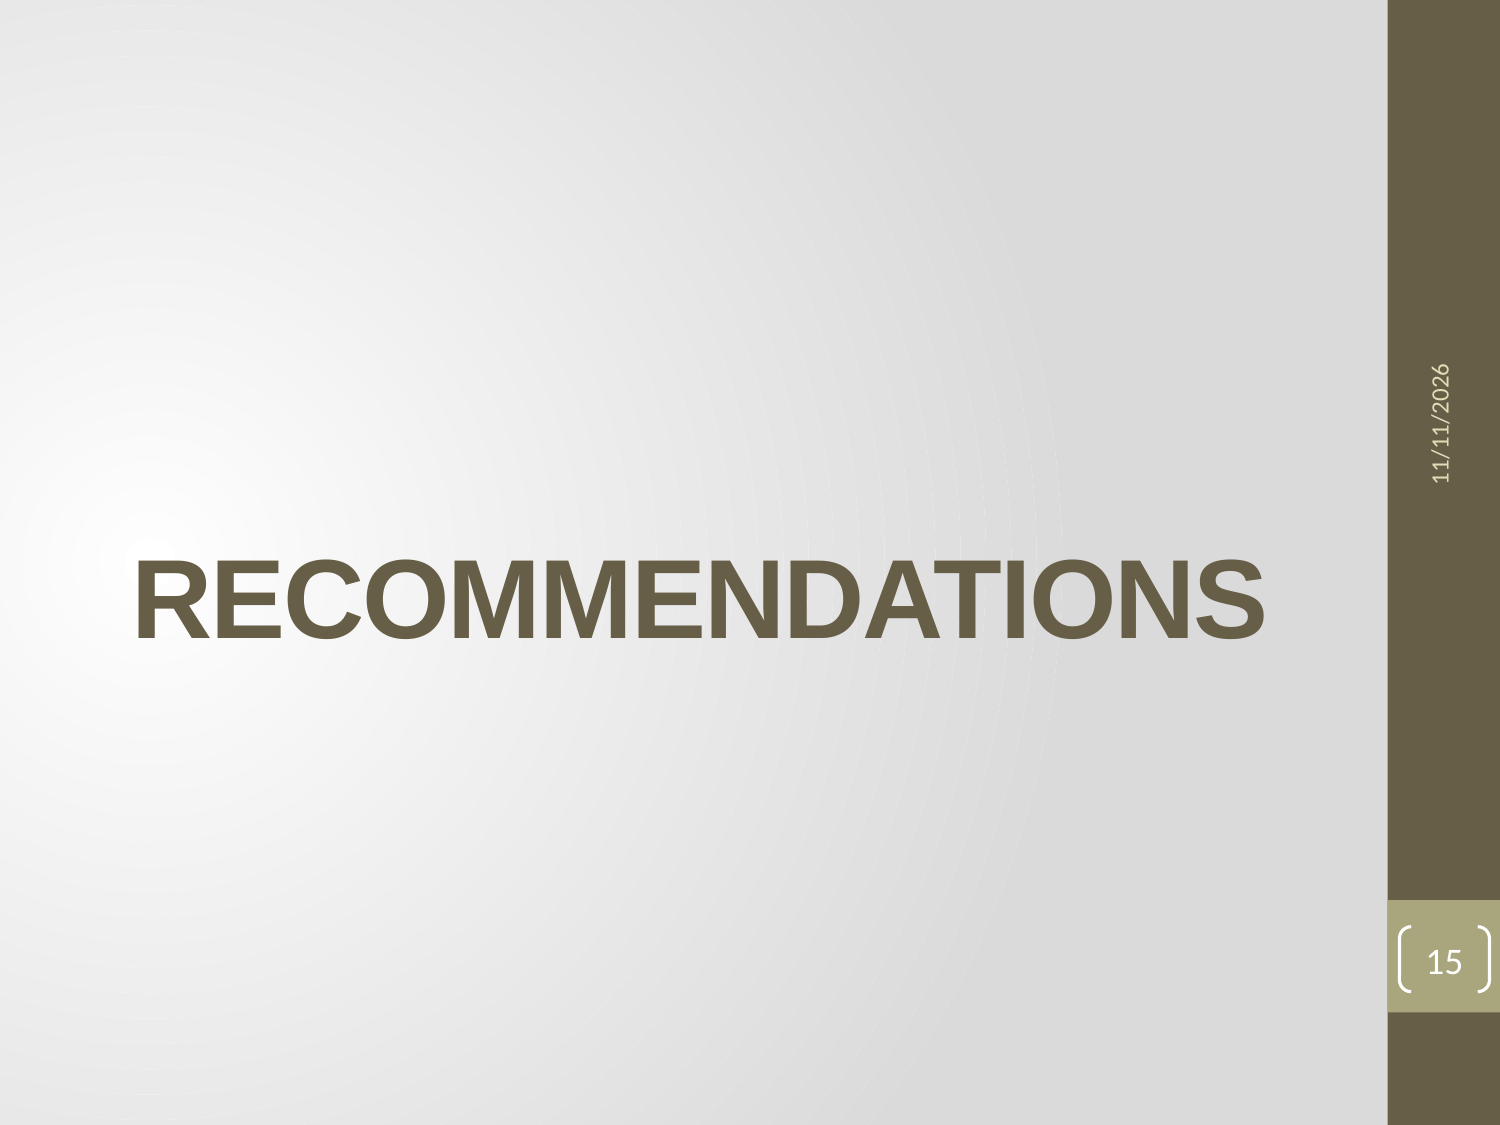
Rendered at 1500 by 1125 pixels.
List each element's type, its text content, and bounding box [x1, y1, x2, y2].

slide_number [1408, 100, 1469, 501]
title RECOMMENDATIONS [75, 500, 1325, 688]
slide_number 15 [1397, 925, 1492, 994]
